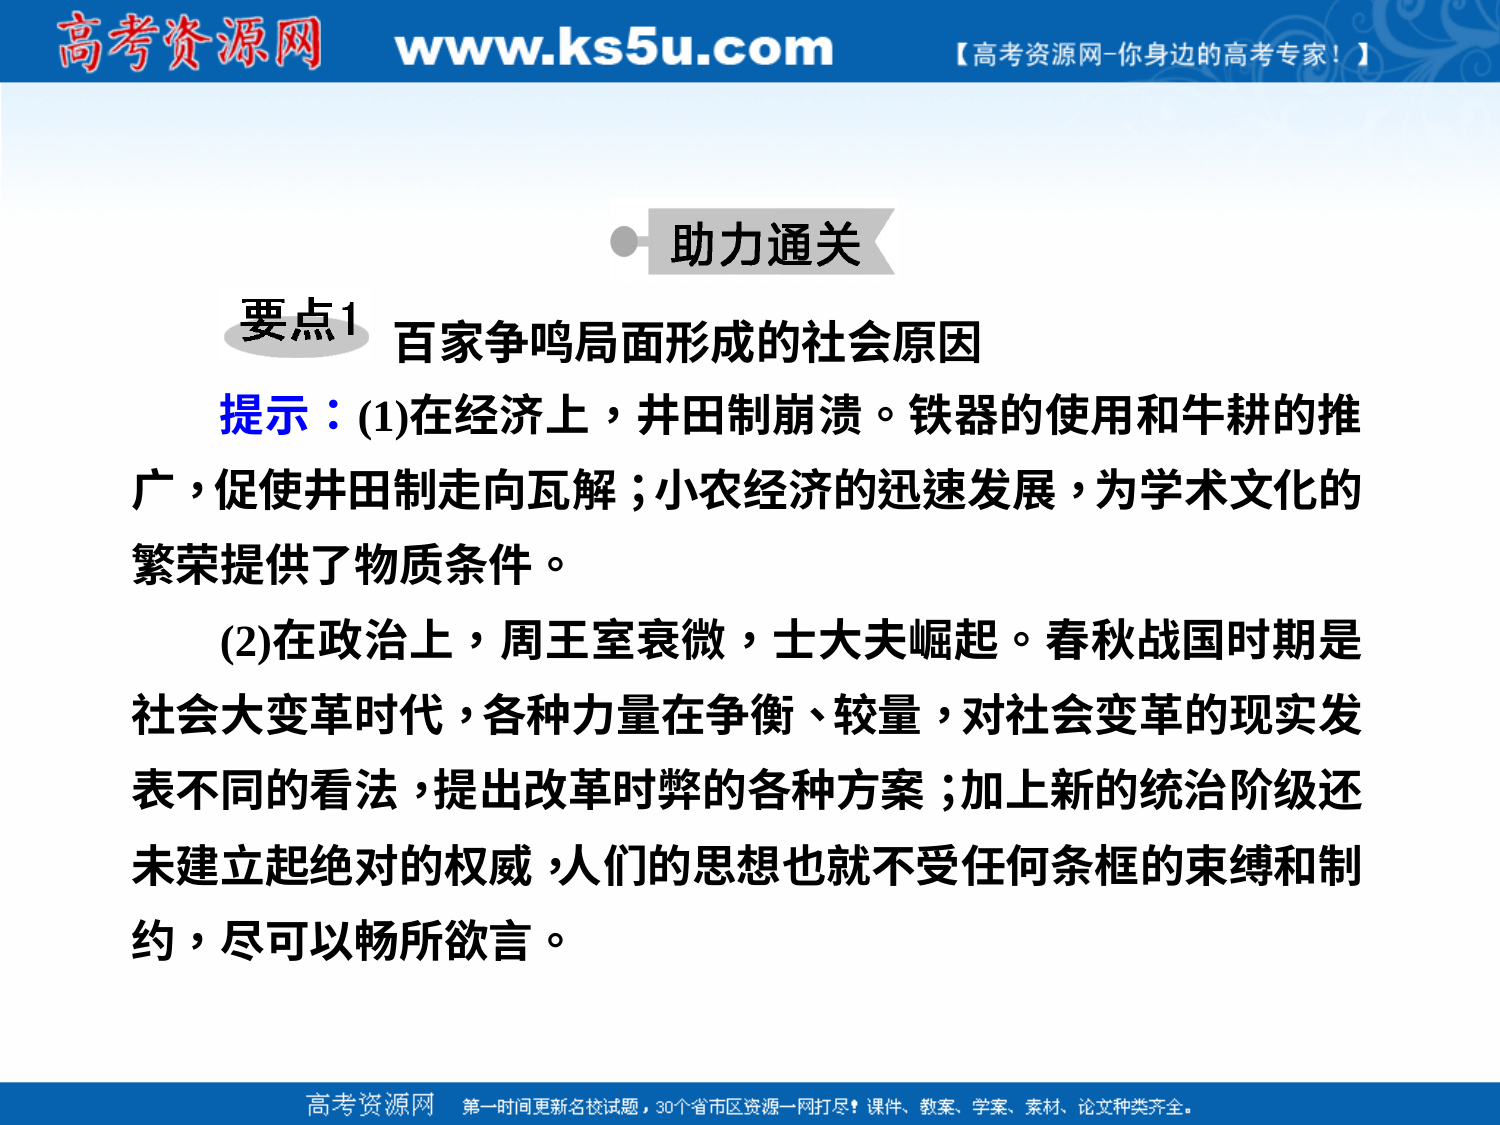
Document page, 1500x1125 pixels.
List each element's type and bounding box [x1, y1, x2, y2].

picture [0, 0, 1500, 1125]
text_box [130, 385, 1365, 988]
text_box [129, 196, 1382, 1026]
